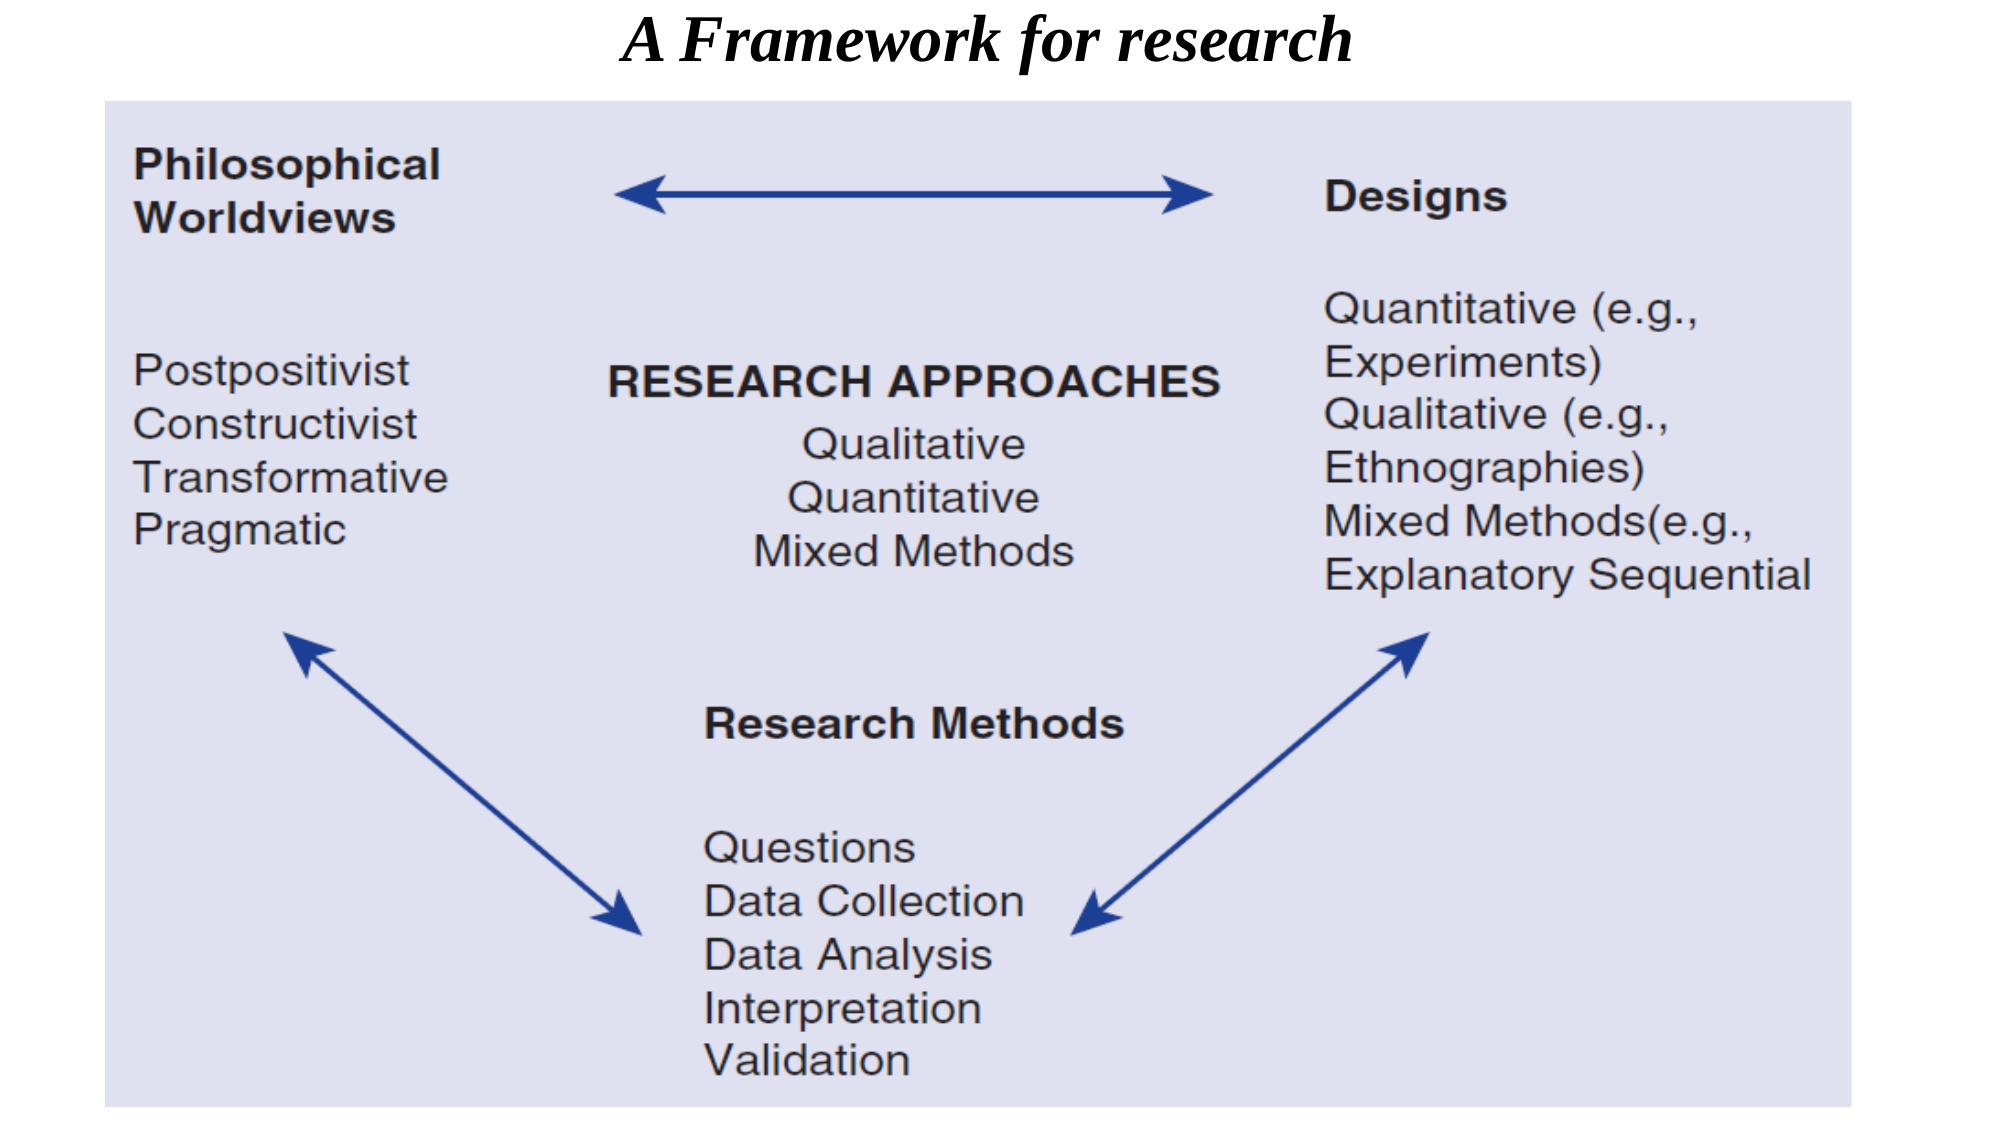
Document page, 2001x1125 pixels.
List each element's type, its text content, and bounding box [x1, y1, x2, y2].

title A Framework for research [126, 0, 1852, 80]
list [104, 101, 1852, 1107]
